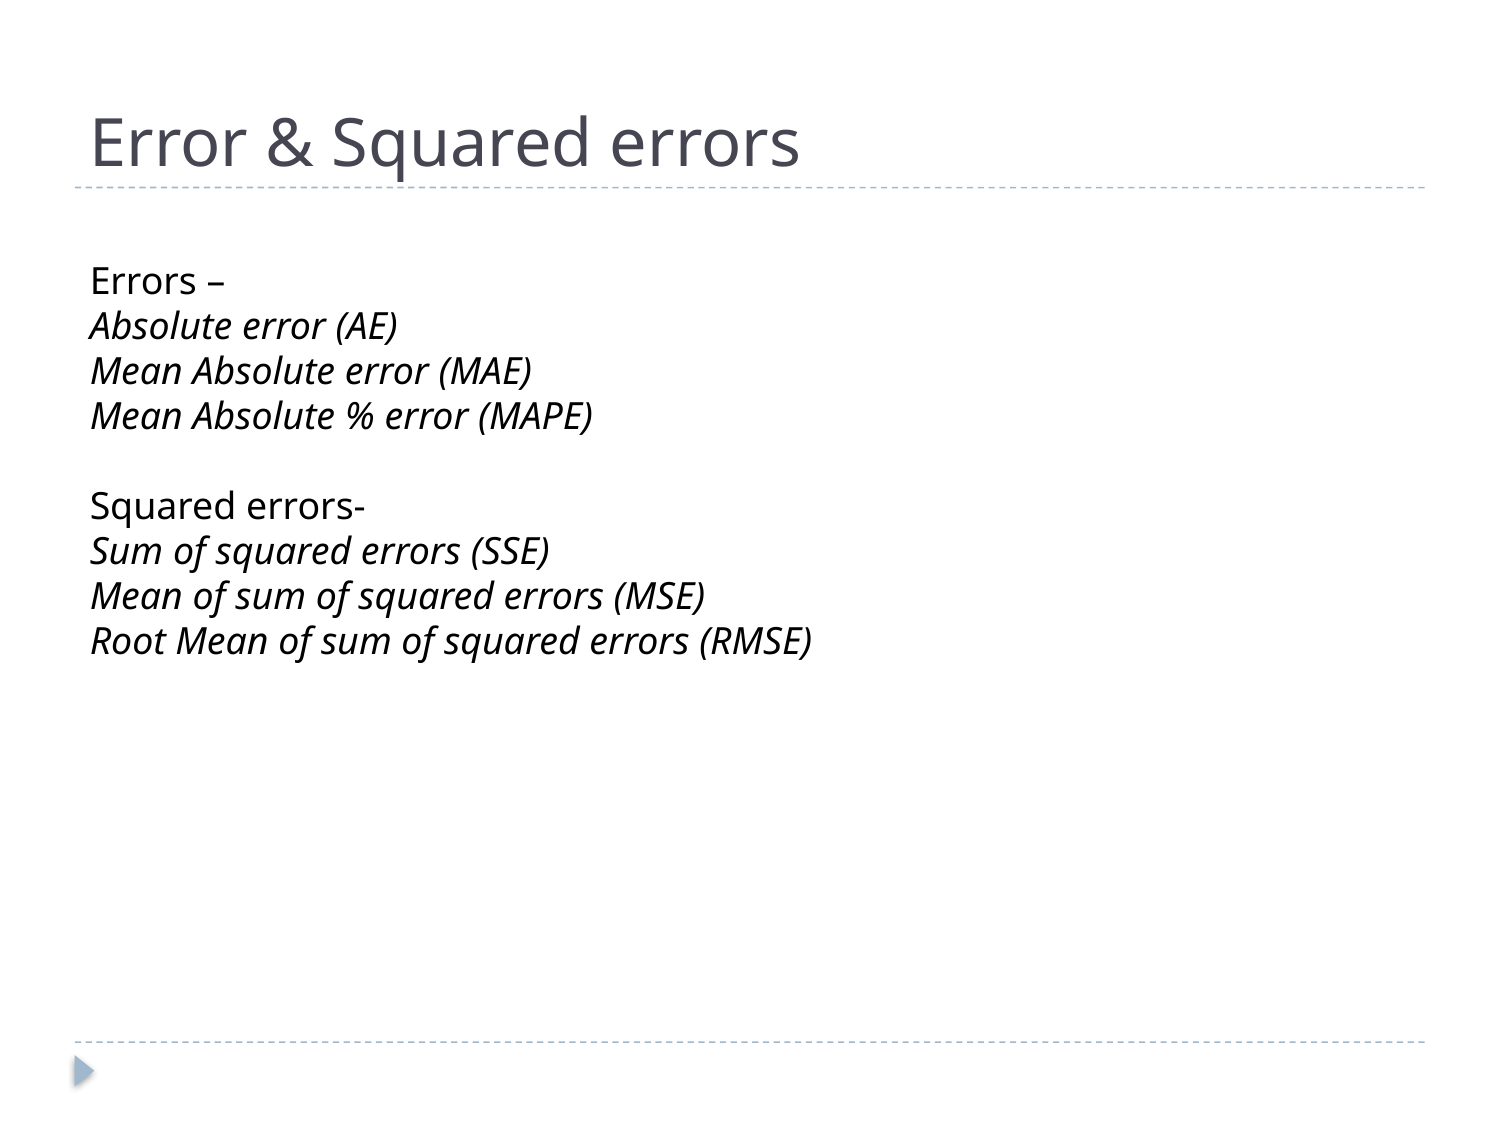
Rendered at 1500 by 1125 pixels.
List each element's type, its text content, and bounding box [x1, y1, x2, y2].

title Error & Squared errors [75, 24, 1425, 188]
text_box Errors – Absolute error (AE) Mean Absolute error (MAE) Mean Absolute % error (MAPE) Squared errors- Sum of squared errors (SSE) Mean of sum of squared errors (MSE) Root Mean of sum of squared errors (RMSE) [74, 249, 888, 805]
